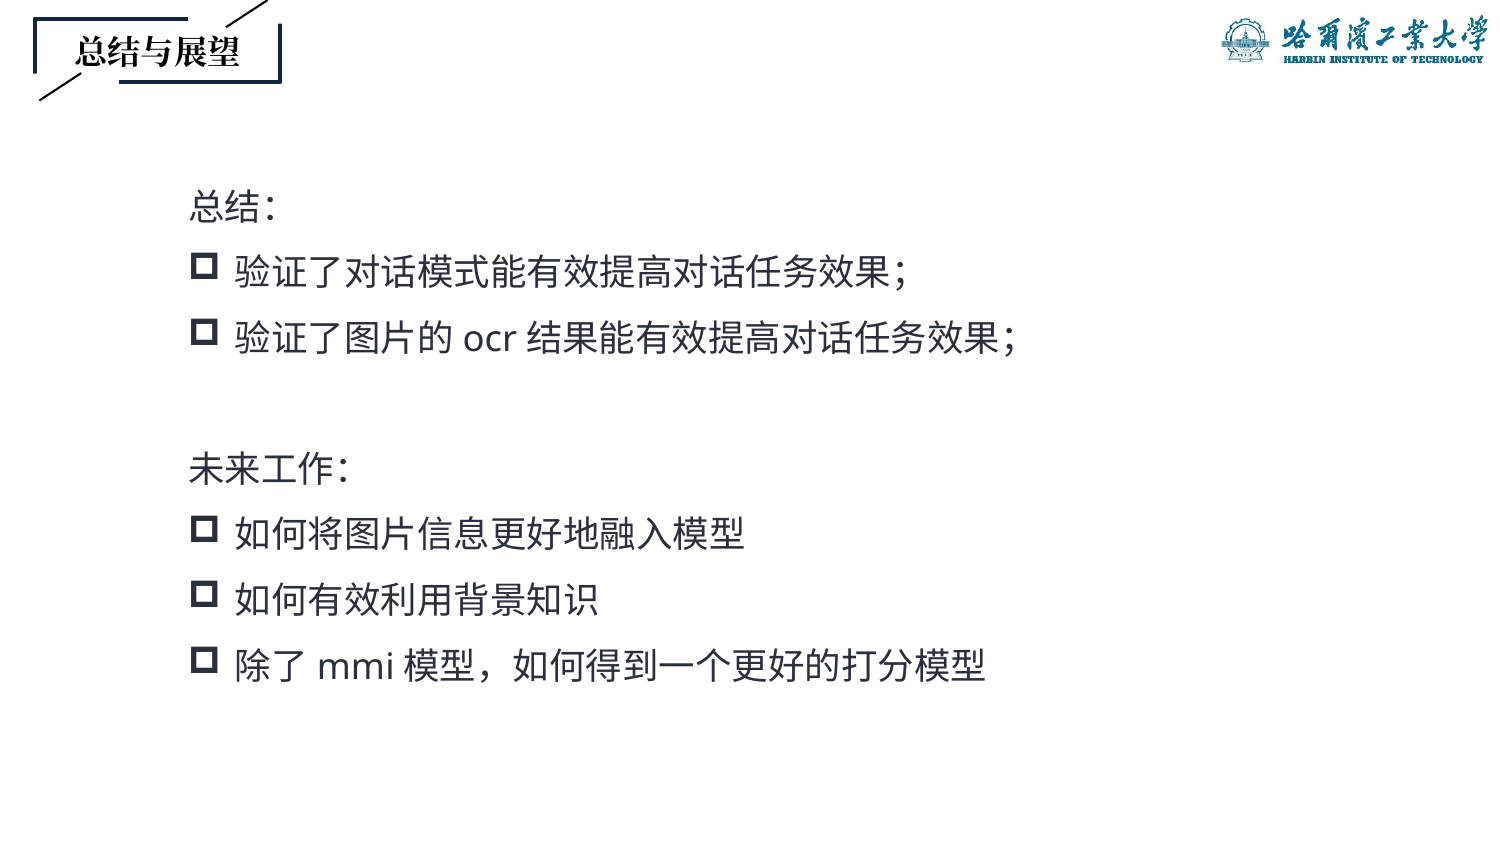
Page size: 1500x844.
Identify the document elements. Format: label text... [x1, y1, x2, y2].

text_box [0, 0, 324, 101]
picture [1219, 9, 1493, 71]
text_box 总结： 验证了对话模式能有效提高对话任务效果； 验证了图片的ocr结果能有效提高对话任务效果； 未来工作： 如何将图片信息更好地融入模型 如何有效利用背景知识 除了mmi模型，如何得到一个更好的打分模型 [188, 161, 1306, 844]
